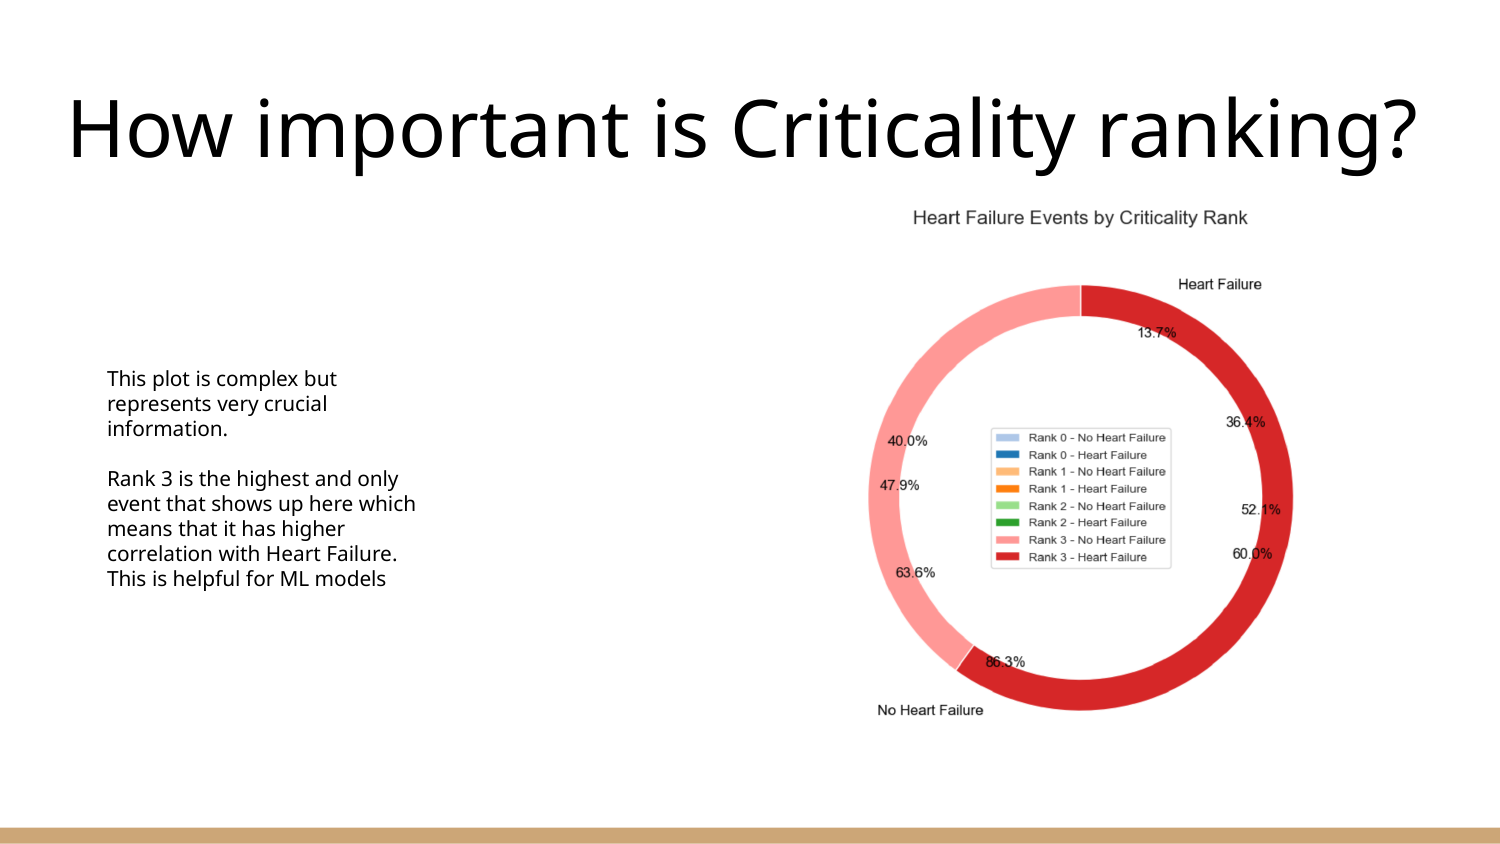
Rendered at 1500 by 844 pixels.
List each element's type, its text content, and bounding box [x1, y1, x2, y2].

title How important is Criticality ranking? [51, 51, 1449, 189]
text_box This plot is complex but represents very crucial information. Rank 3 is the highest and only event that shows up here which means that it has higher correlation with Heart Failure. This is helpful for ML models [92, 200, 433, 806]
picture [797, 202, 1347, 746]
